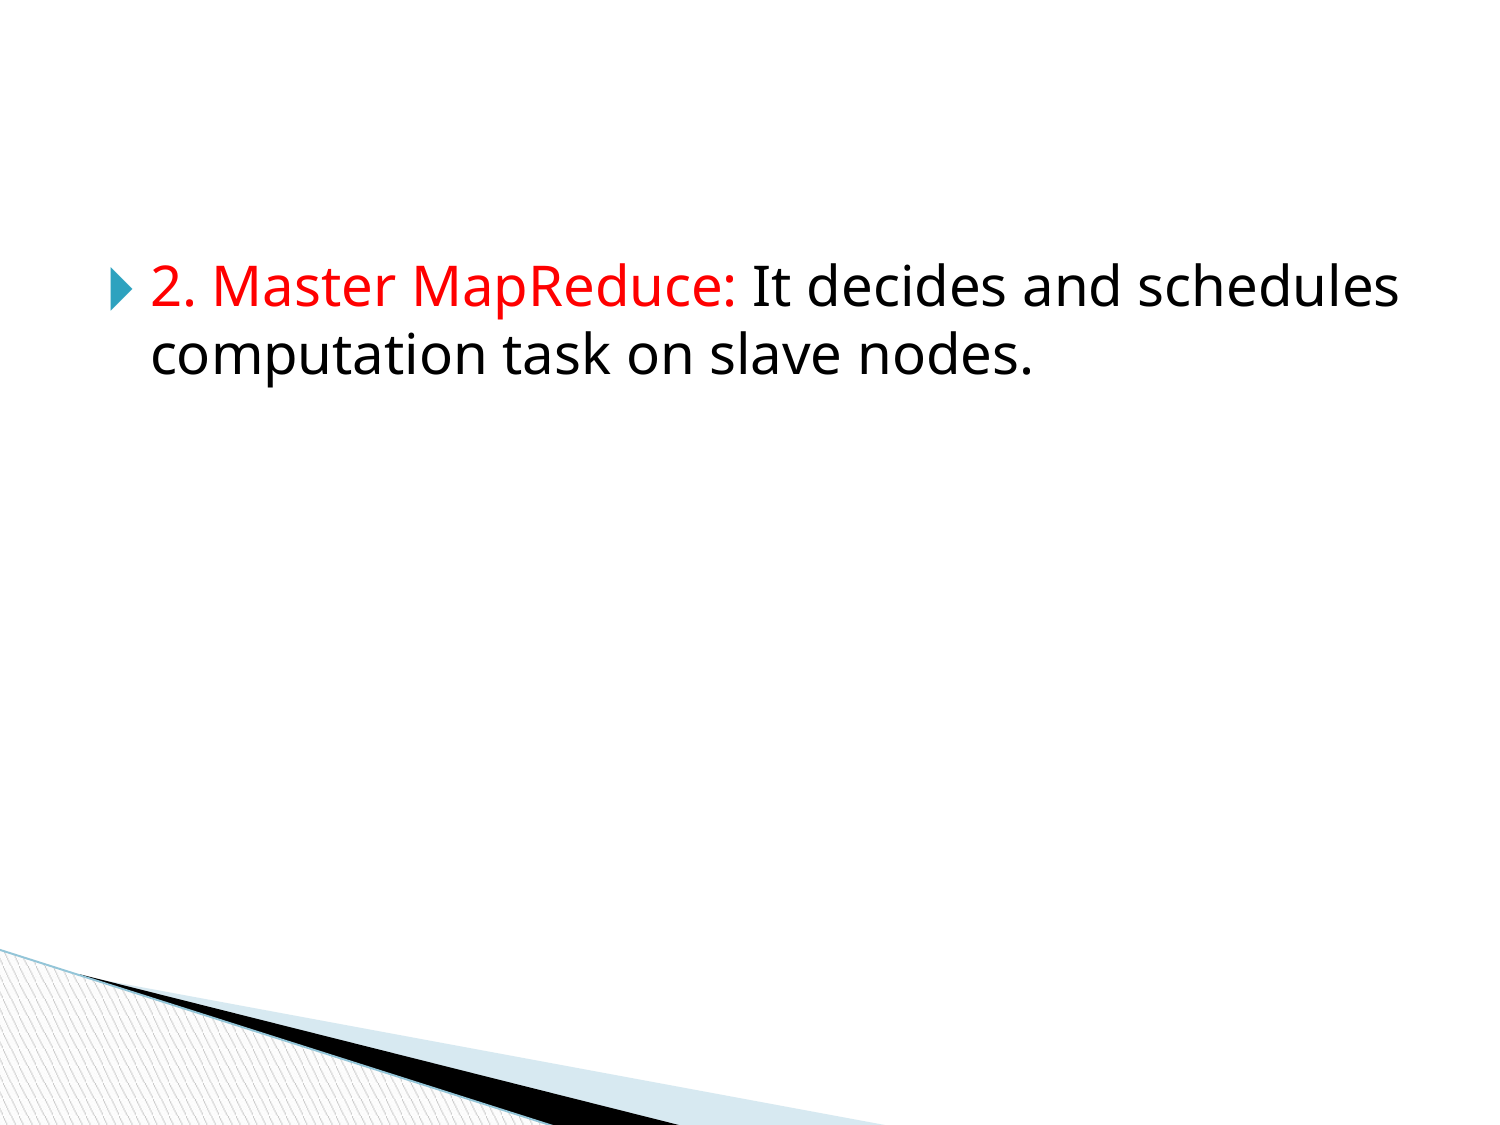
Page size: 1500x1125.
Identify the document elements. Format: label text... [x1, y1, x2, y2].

list 2. Master MapReduce: It decides and schedules computation task on slave nodes. [75, 243, 1425, 986]
